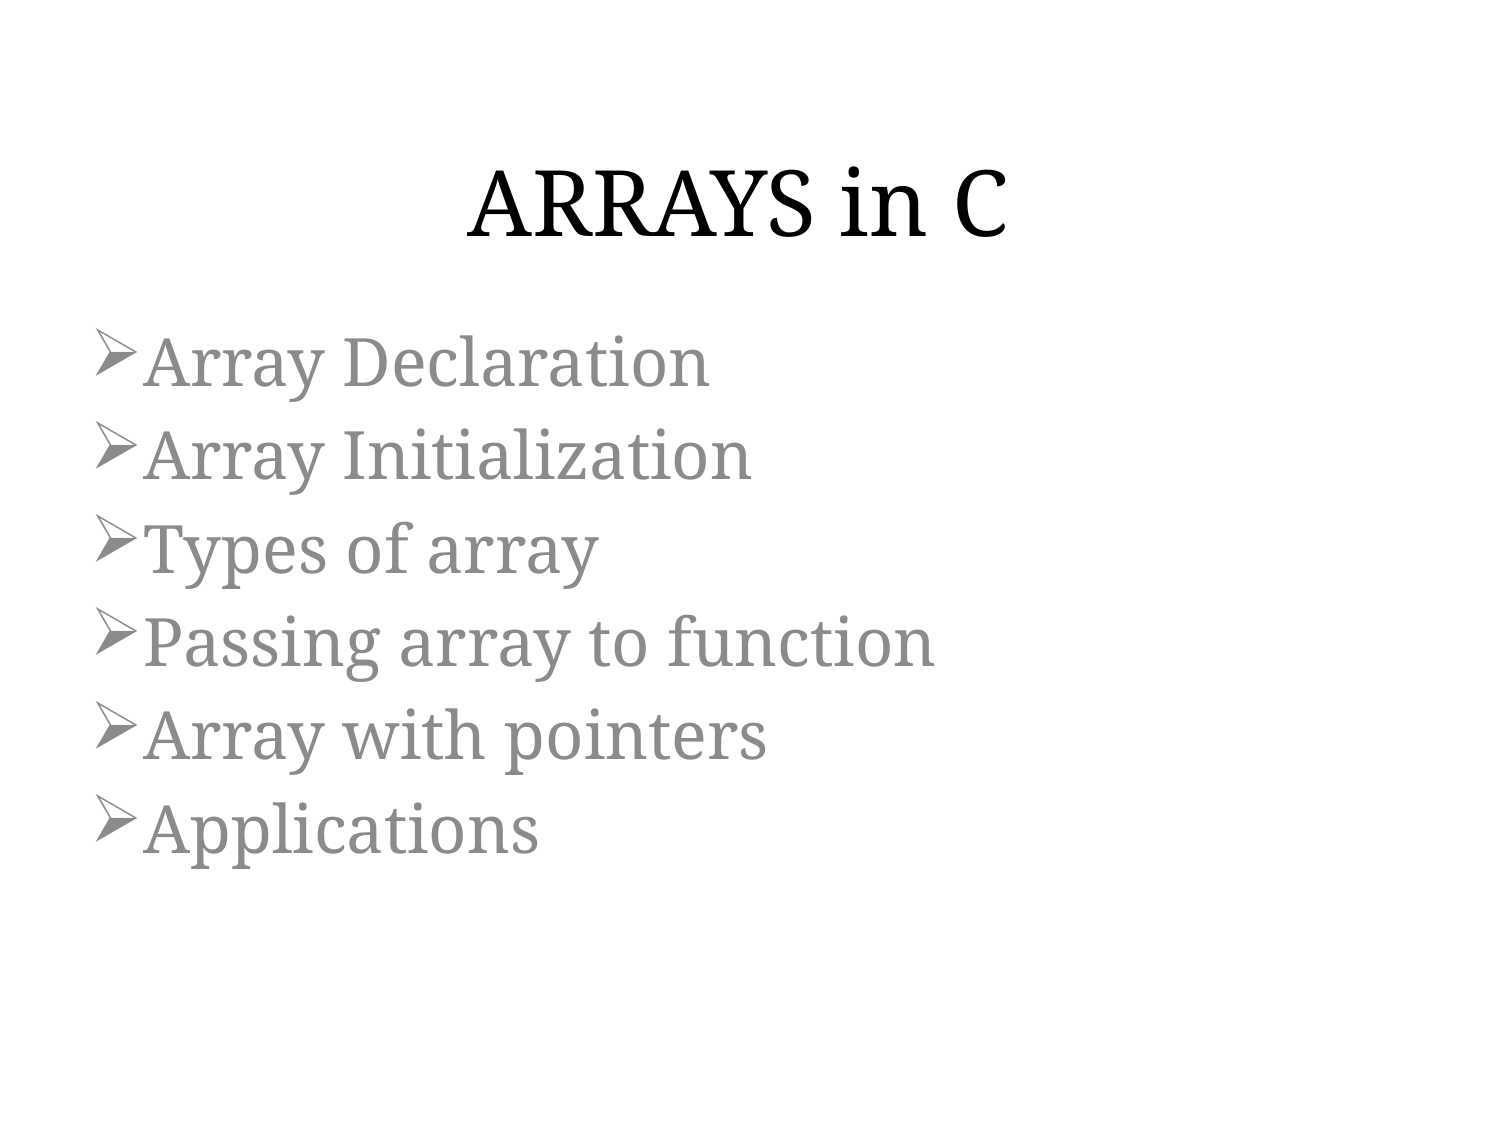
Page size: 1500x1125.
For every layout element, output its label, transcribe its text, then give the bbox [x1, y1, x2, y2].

title ARRAYS in C [112, 112, 1388, 288]
subtitle Array Declaration Array Initialization Types of array Passing array to function Array with pointers Applications [75, 312, 1463, 1050]
